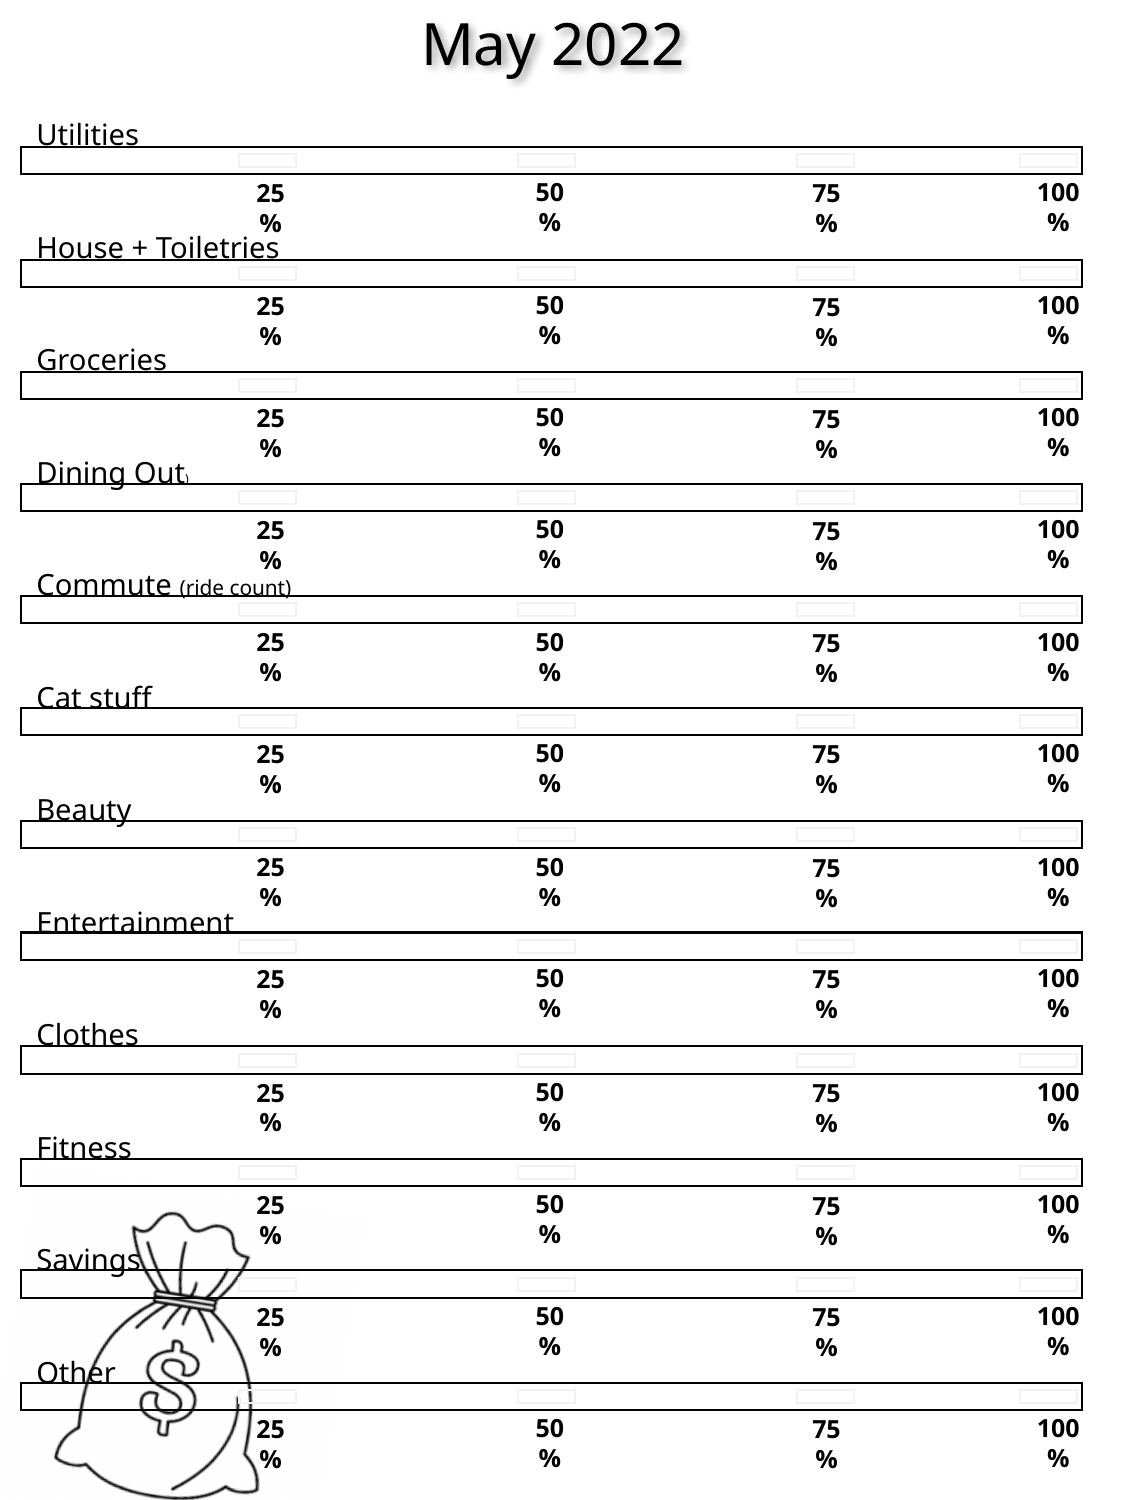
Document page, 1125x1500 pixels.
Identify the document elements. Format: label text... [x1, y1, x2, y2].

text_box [21, 221, 1104, 305]
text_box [21, 1008, 1104, 1092]
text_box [21, 109, 1104, 192]
text_box May 2022 [297, 0, 809, 85]
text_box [21, 1346, 1104, 1428]
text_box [21, 671, 1104, 753]
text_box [21, 1121, 1104, 1204]
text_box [21, 783, 1104, 867]
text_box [21, 896, 1104, 978]
picture [0, 1188, 368, 1500]
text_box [21, 446, 1104, 530]
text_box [21, 334, 1104, 417]
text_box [21, 558, 1104, 642]
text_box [21, 1234, 1104, 1316]
